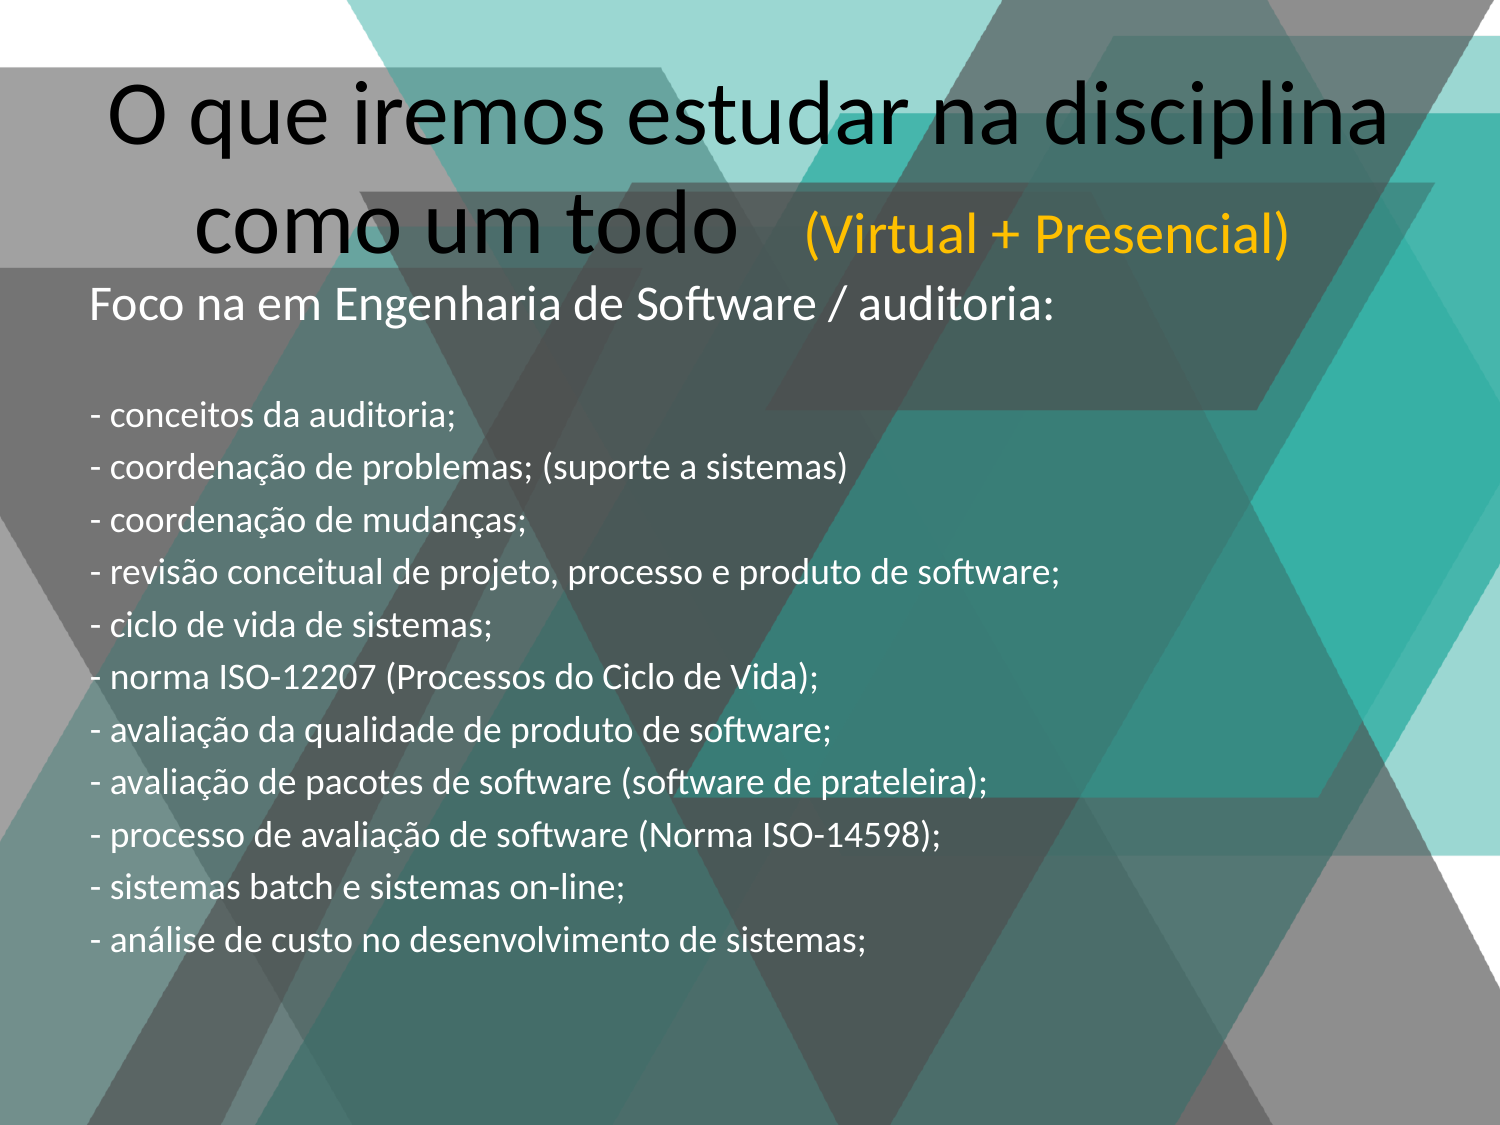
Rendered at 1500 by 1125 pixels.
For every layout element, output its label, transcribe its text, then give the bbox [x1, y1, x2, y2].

list Foco na em Engenharia de Software / auditoria: - conceitos da auditoria; - coordenação de problemas; (suporte a sistemas) - coordenação de mudanças; - revisão conceitual de projeto, processo e produto de software; - ciclo de vida de sistemas; - norma ISO-12207 (Processos do Ciclo de Vida); - avaliação da qualidade de produto de software; - avaliação de pacotes de software (software de prateleira); - processo de avaliação de software (Norma ISO-14598); - sistemas batch e sistemas on-line; - análise de custo no desenvolvimento de sistemas; [75, 262, 1425, 1005]
picture [0, 0, 1500, 1125]
title O que iremos estudar na disciplina como um todo (Virtual + Presencial) [75, 45, 1425, 233]
